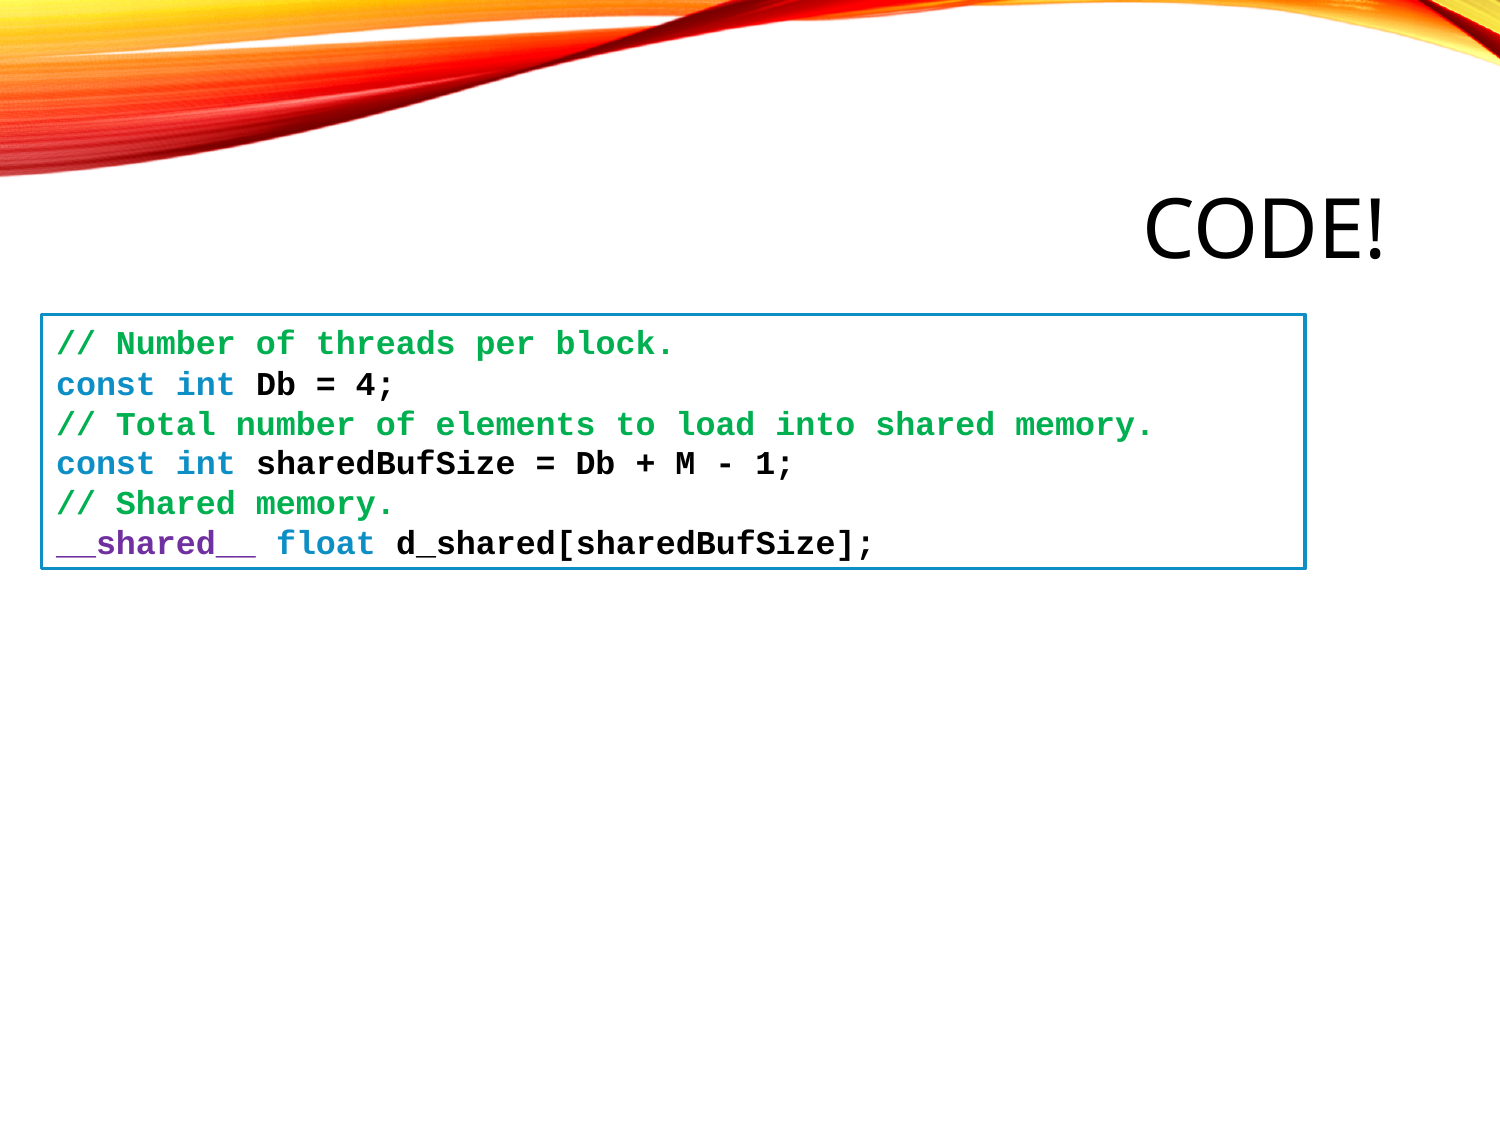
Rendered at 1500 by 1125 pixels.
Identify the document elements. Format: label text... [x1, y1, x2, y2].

title Code! [356, 125, 1403, 338]
text_box // Number of threads per block. const int Db = 4; // Total number of elements to load into shared memory. const int sharedBufSize = Db + M - 1; // Shared memory. __shared__ float d_shared[sharedBufSize]; [41, 314, 1306, 569]
picture [0, 0, 1500, 178]
